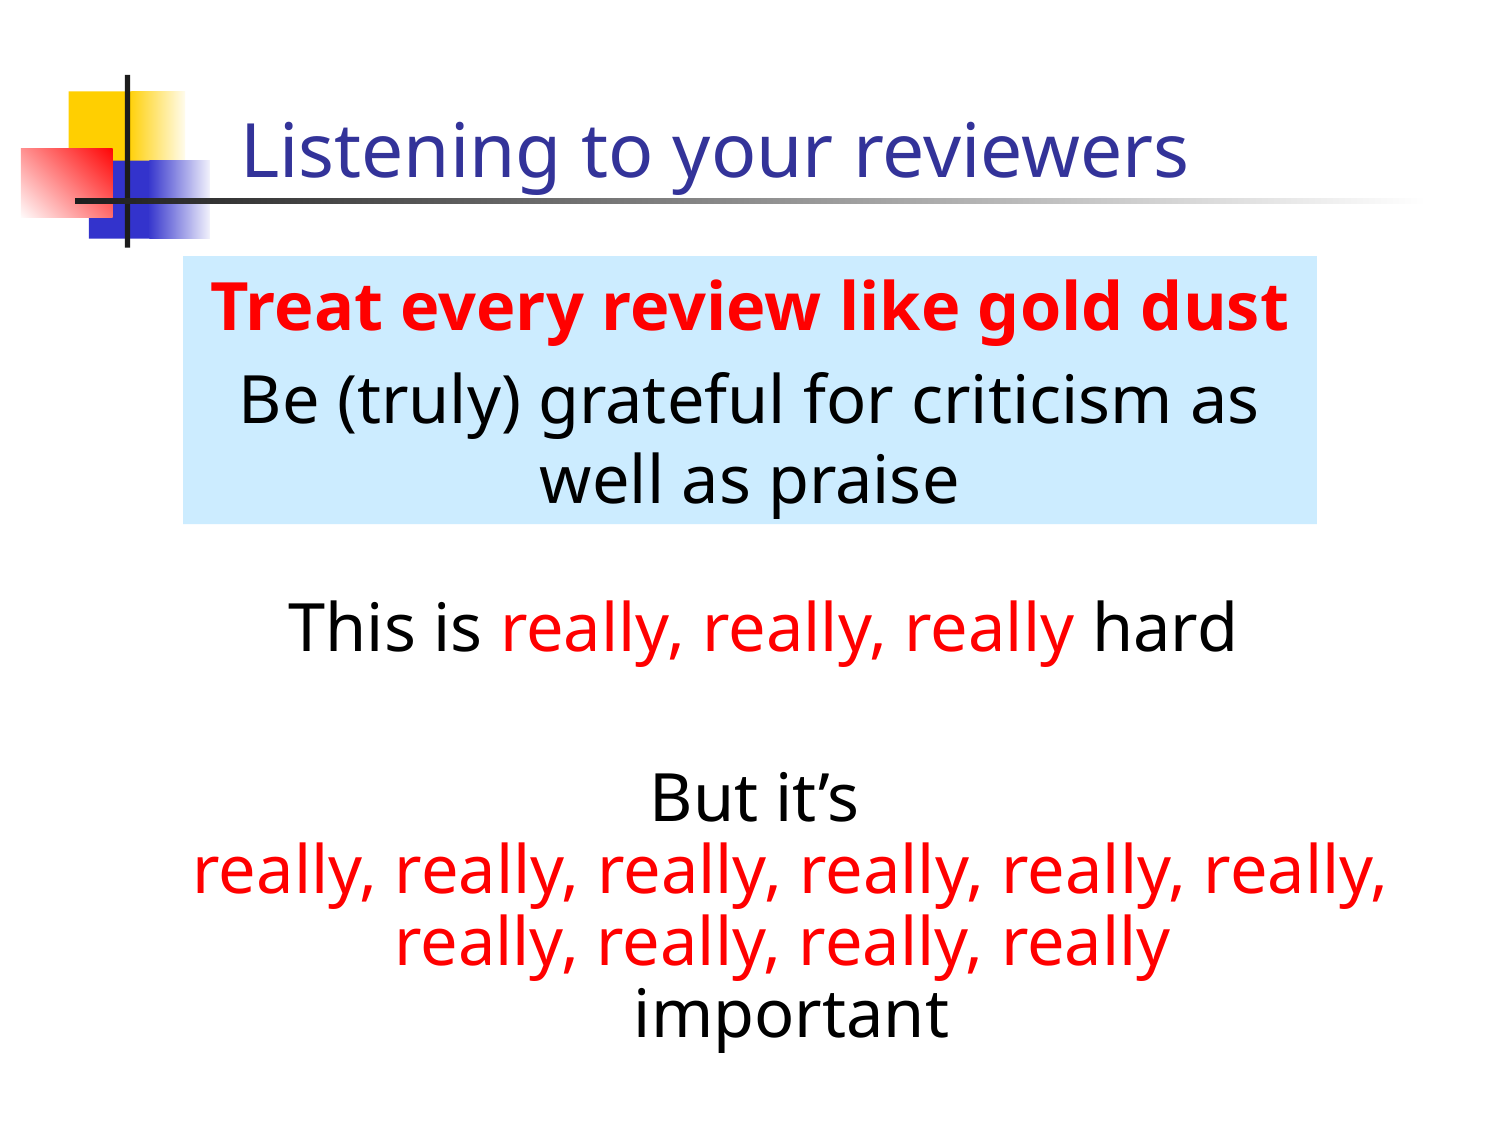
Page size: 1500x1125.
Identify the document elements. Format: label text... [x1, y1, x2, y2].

title Listening to your reviewers [224, 12, 1500, 201]
text_box Treat every review like gold dust Be (truly) grateful for criticism as well as praise [183, 256, 1317, 525]
list This is really, really, really hard But it’s really, really, really, really, really, really, really, really, really, really important [88, 585, 1439, 1083]
